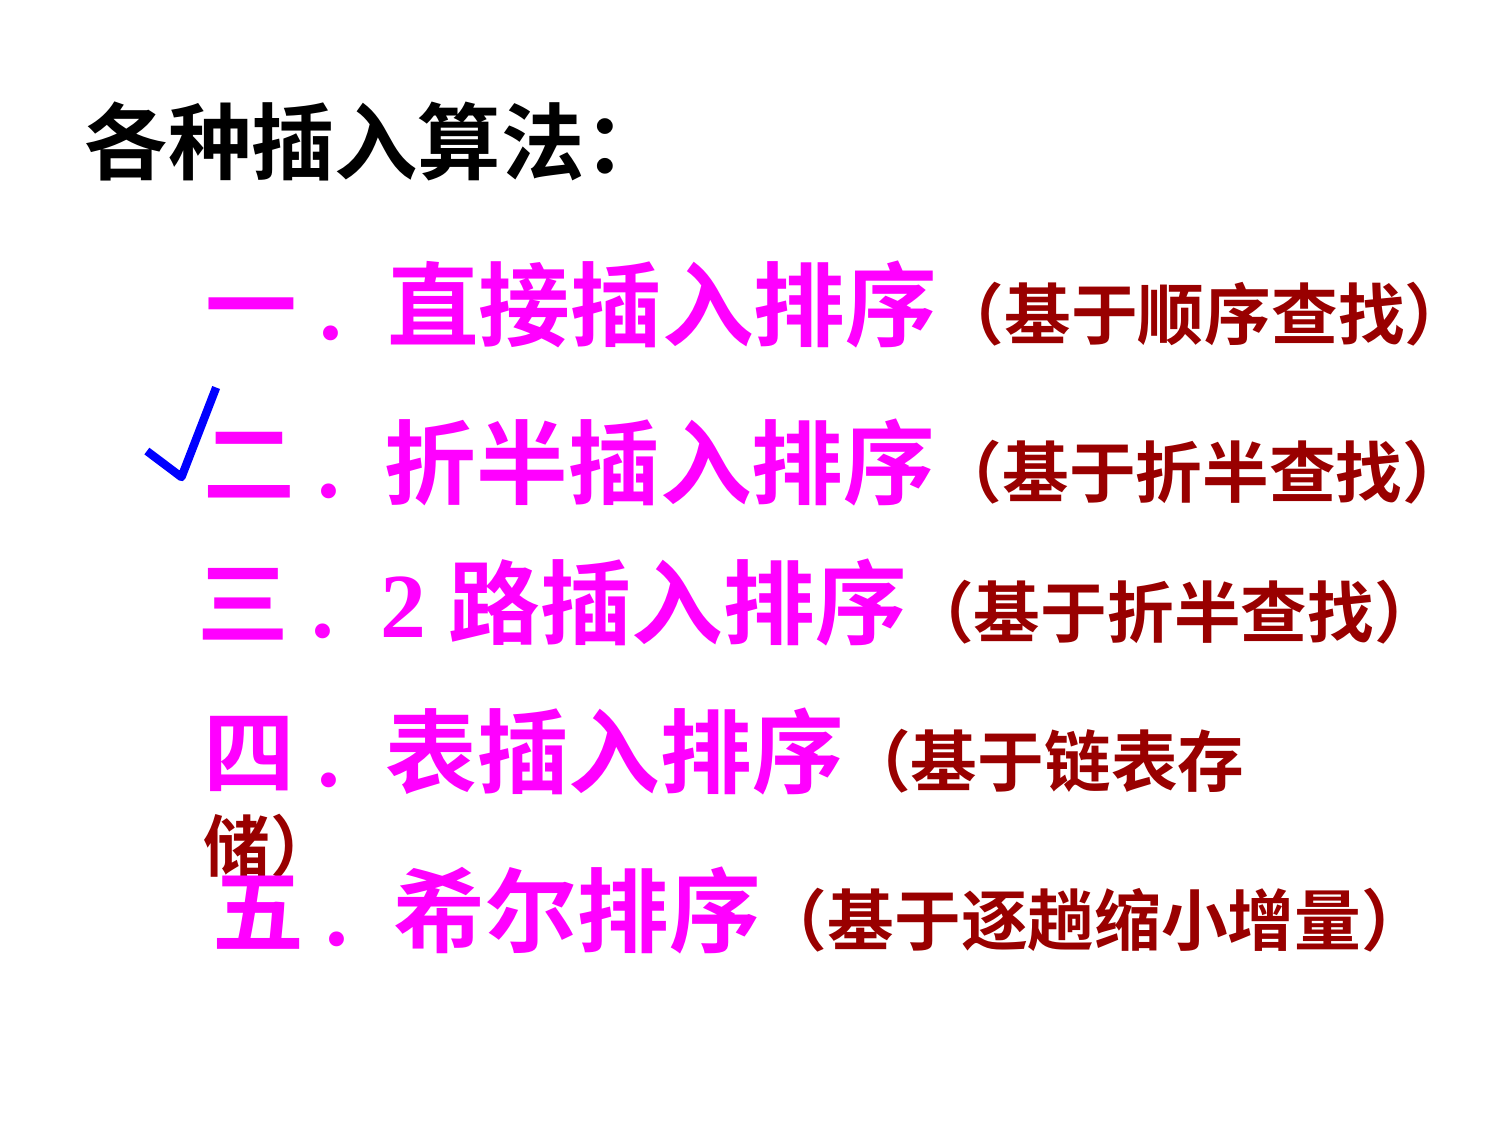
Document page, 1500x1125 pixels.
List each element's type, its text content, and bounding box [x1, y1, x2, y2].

text_box 各种插入算法： [70, 83, 683, 198]
text_box 四. 表插入排序（基于链表存储） [188, 686, 1367, 892]
text_box 二. 折半插入排序（基于折半查找） [188, 398, 1485, 523]
text_box [146, 387, 217, 478]
text_box 三. 2路插入排序（基于折半查找） [183, 538, 1479, 664]
text_box 五. 希尔排序（基于逐趟缩小增量） [197, 846, 1494, 972]
text_box 一. 直接插入排序（基于顺序查找） [190, 241, 1487, 366]
